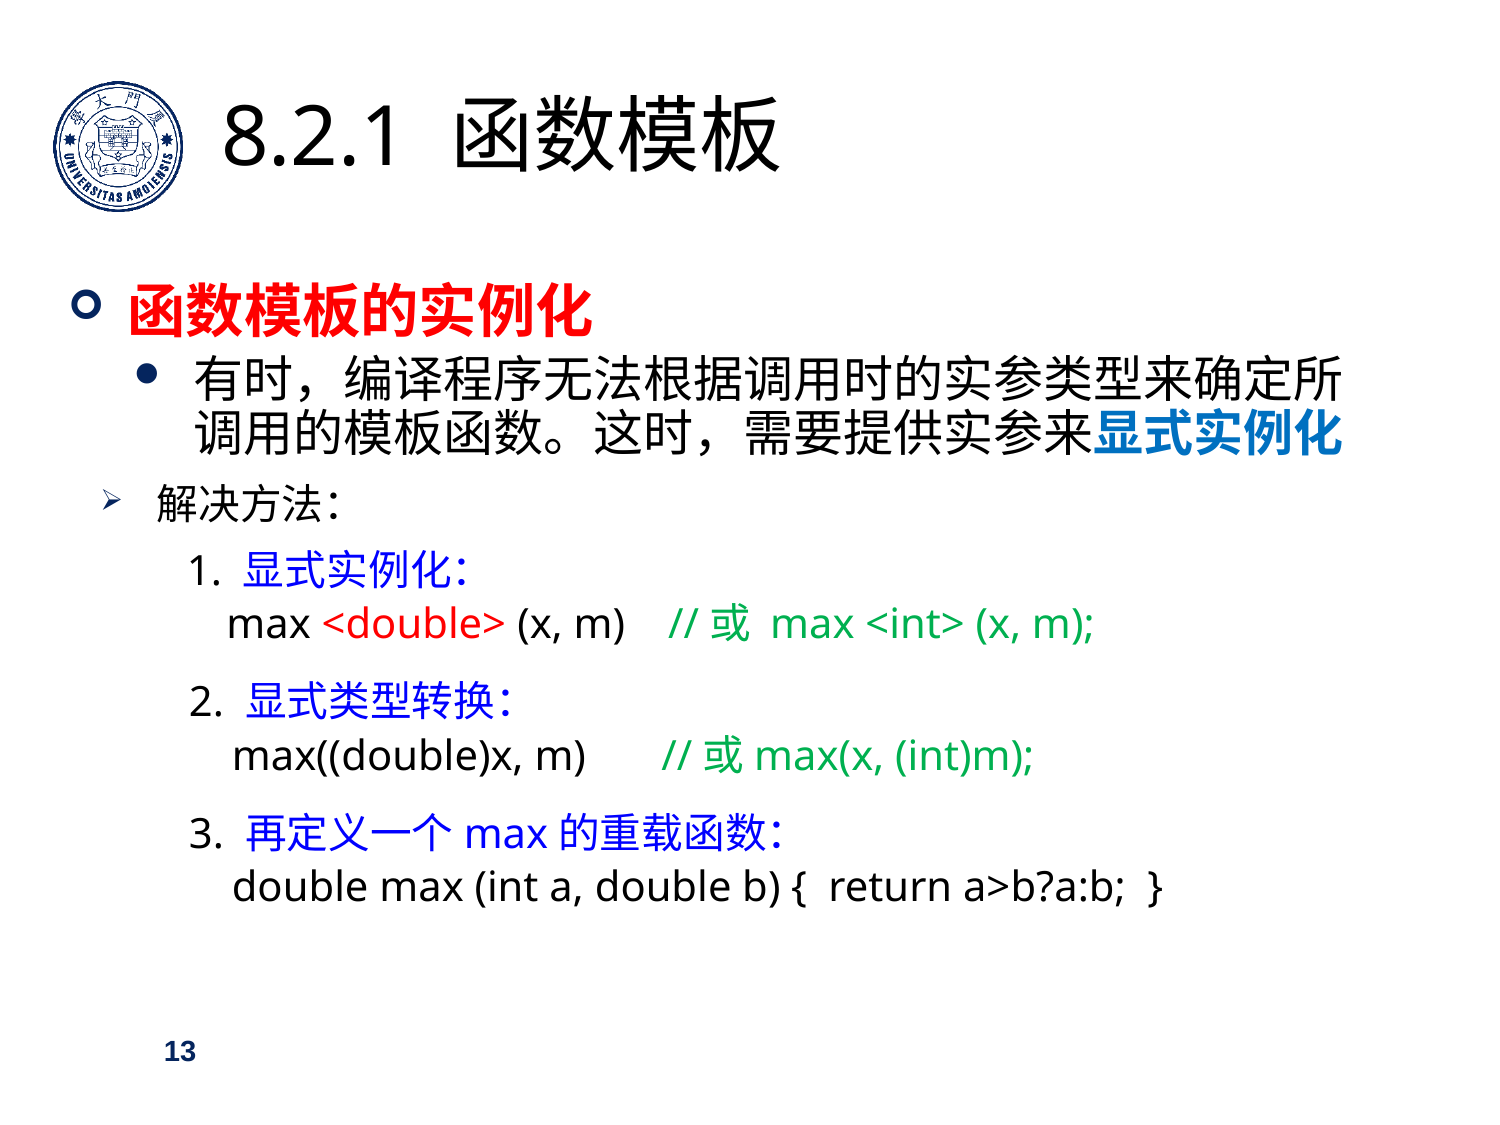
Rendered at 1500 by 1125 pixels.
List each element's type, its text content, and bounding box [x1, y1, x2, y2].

text_box 8.2.1 函数模板 [206, 54, 1149, 209]
list 函数模板的实例化 有时，编译程序无法根据调用时的实参类型来确定所调用的模板函数。这时，需要提供实参来显式实例化 解决方法： 1. 显式实例化： max <double> (x, m) //或 max <int> (x, m); 2. 显式类型转换： max((double)x, m) //或max(x, (int)m); 3. 再定义一个max的重载函数： double max (int a, double b) { return a>b?a:b; } [53, 267, 1377, 976]
slide_number 13 [148, 1024, 462, 1101]
picture [53, 81, 183, 212]
